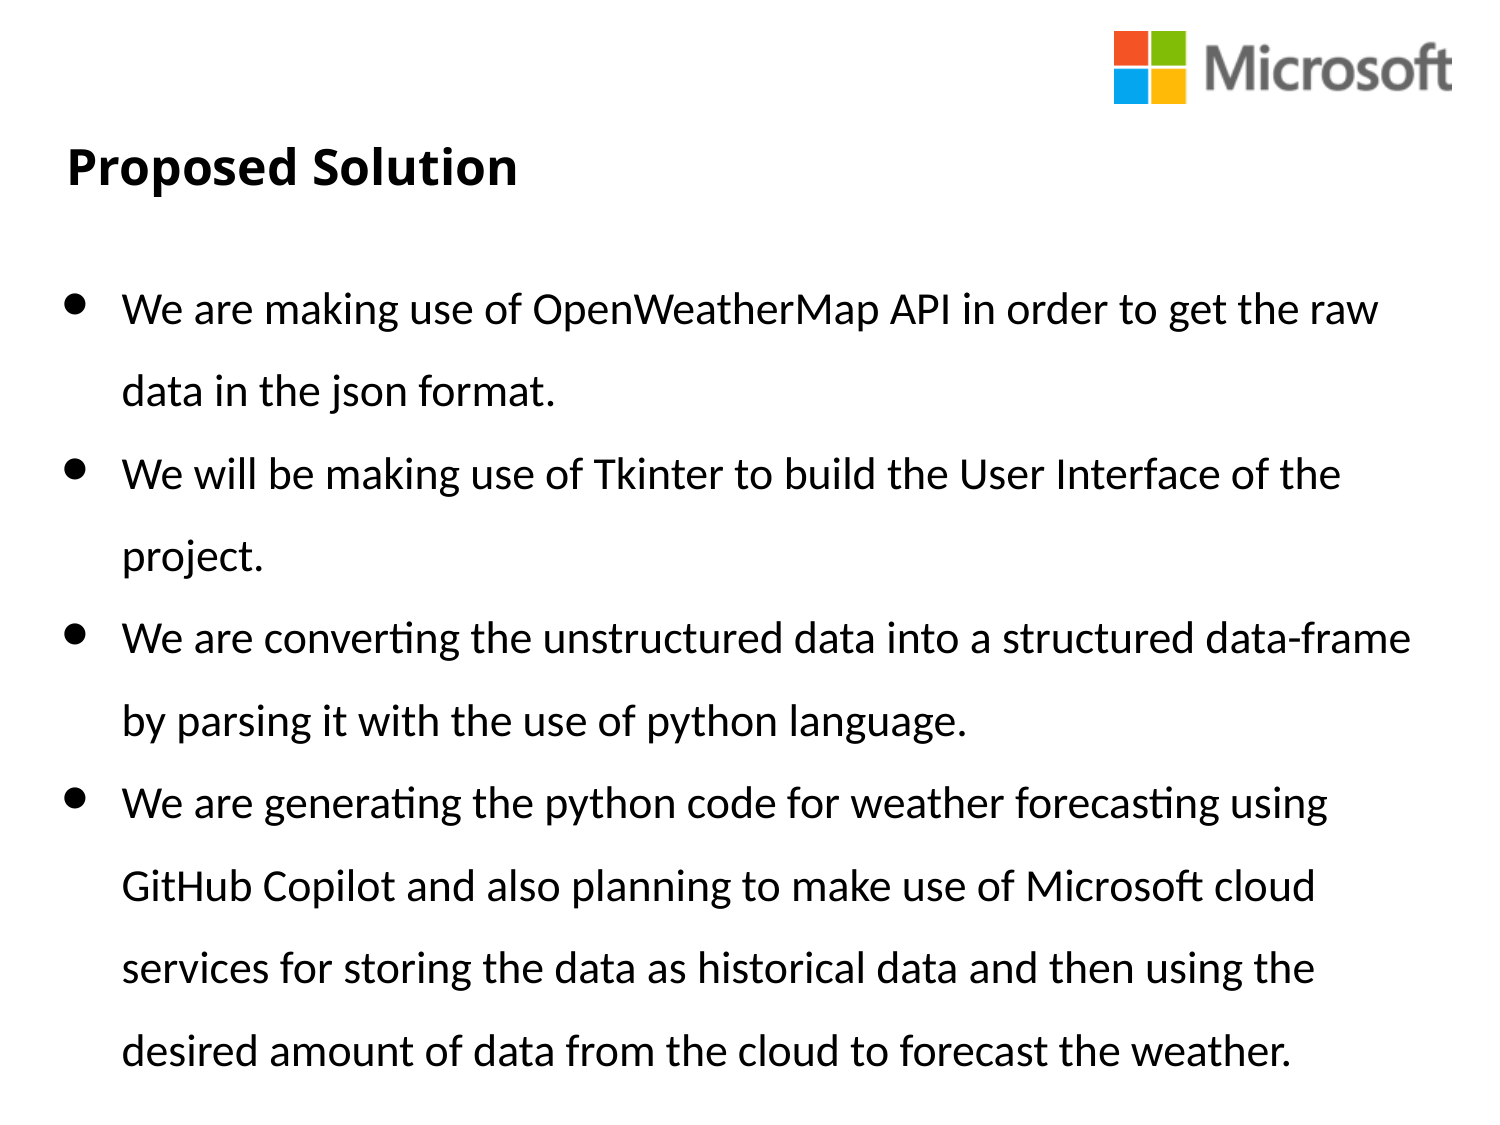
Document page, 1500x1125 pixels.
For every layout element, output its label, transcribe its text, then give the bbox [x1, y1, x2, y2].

picture [1113, 31, 1452, 104]
text_box We are making use of OpenWeatherMap API in order to get the raw data in the json format. We will be making use of Tkinter to build the User Interface of the project. We are converting the unstructured data into a structured data-frame by parsing it with the use of python language. We are generating the python code for weather forecasting using GitHub Copilot and also planning to make use of Microsoft cloud services for storing the data as historical data and then using the desired amount of data from the cloud to forecast the weather. [31, 235, 1477, 979]
text_box Proposed Solution [51, 120, 1449, 235]
